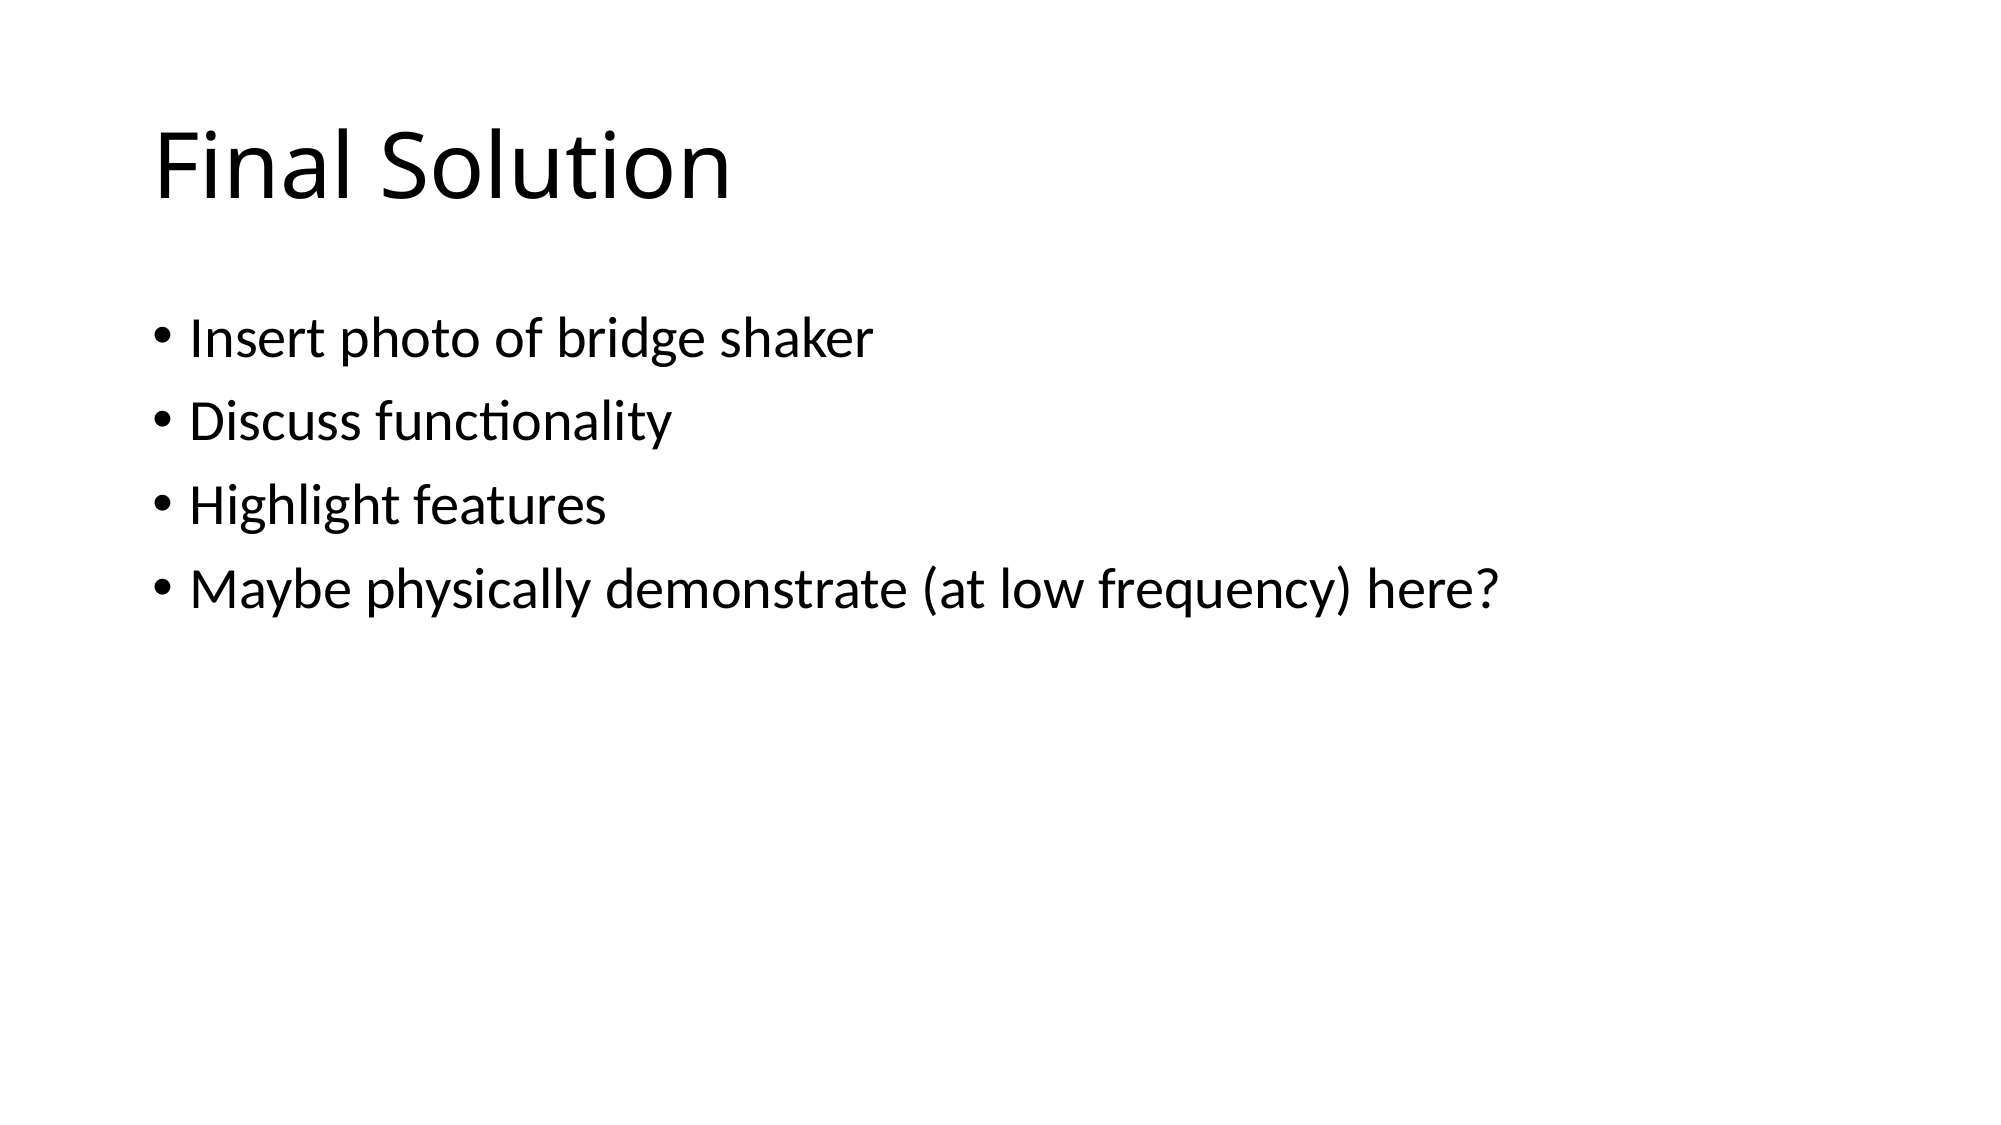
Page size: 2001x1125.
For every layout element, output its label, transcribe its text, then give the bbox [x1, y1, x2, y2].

title Final Solution [137, 59, 1863, 278]
list Insert photo of bridge shaker Discuss functionality Highlight features Maybe physically demonstrate (at low frequency) here? [137, 299, 1863, 1014]
